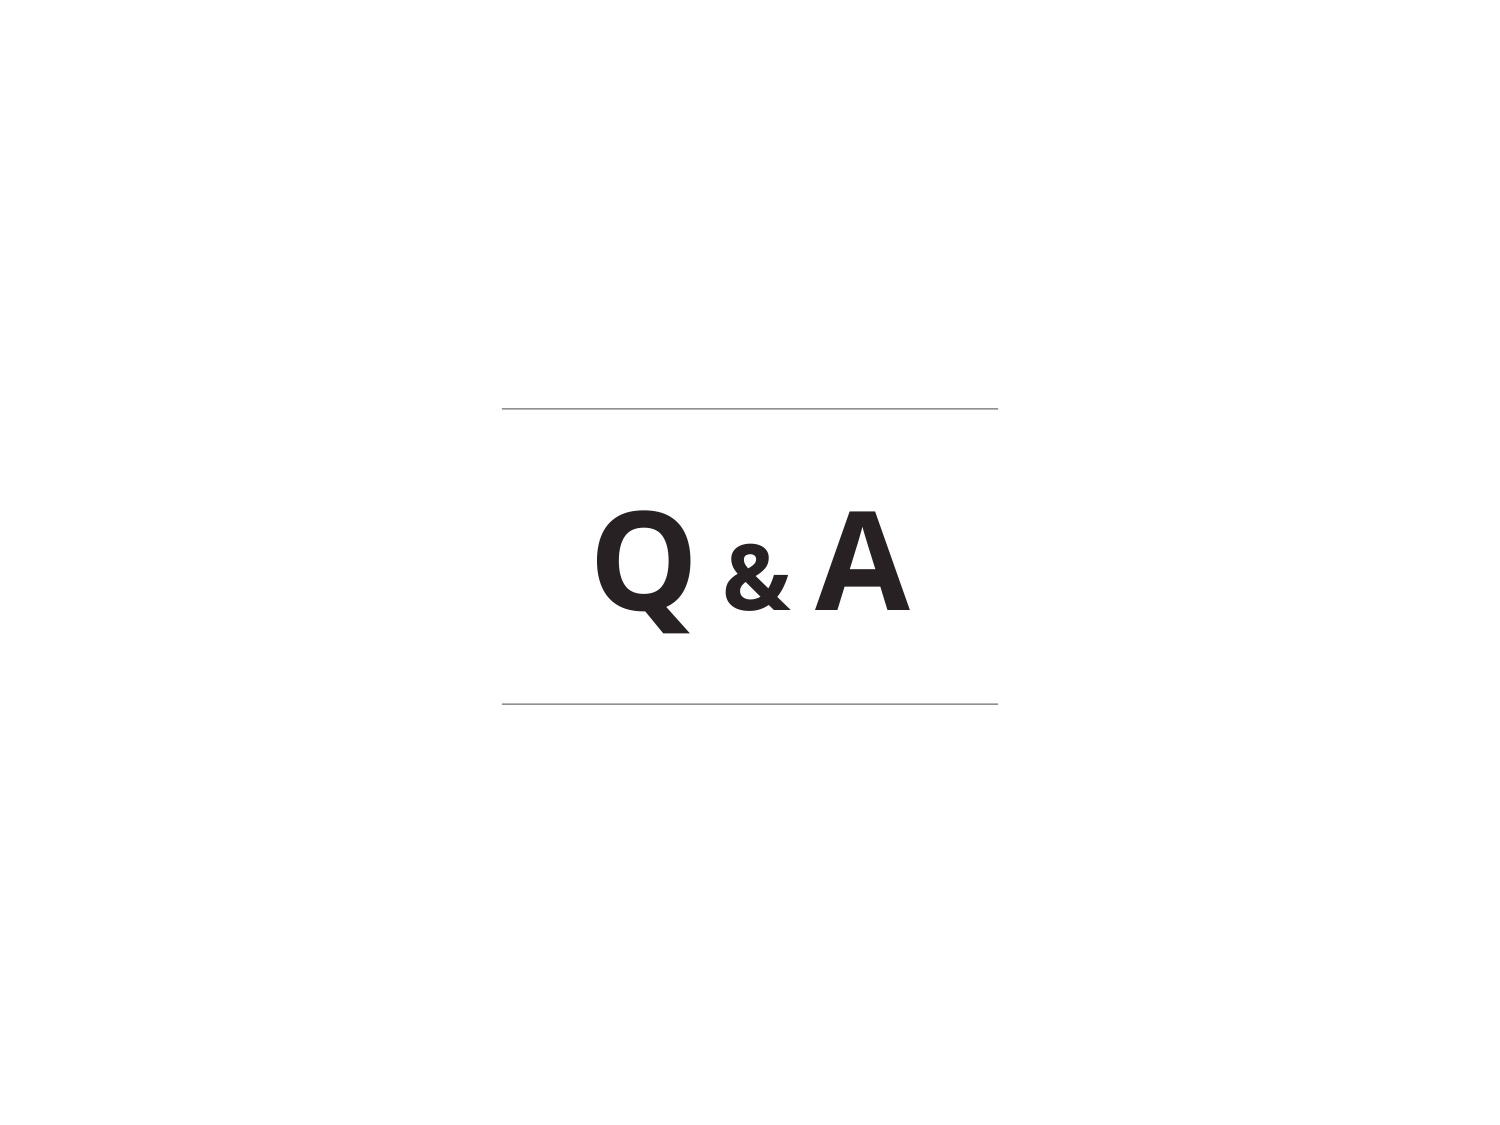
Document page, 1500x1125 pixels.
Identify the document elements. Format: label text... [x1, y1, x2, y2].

text_box Q & A [417, 465, 1083, 646]
